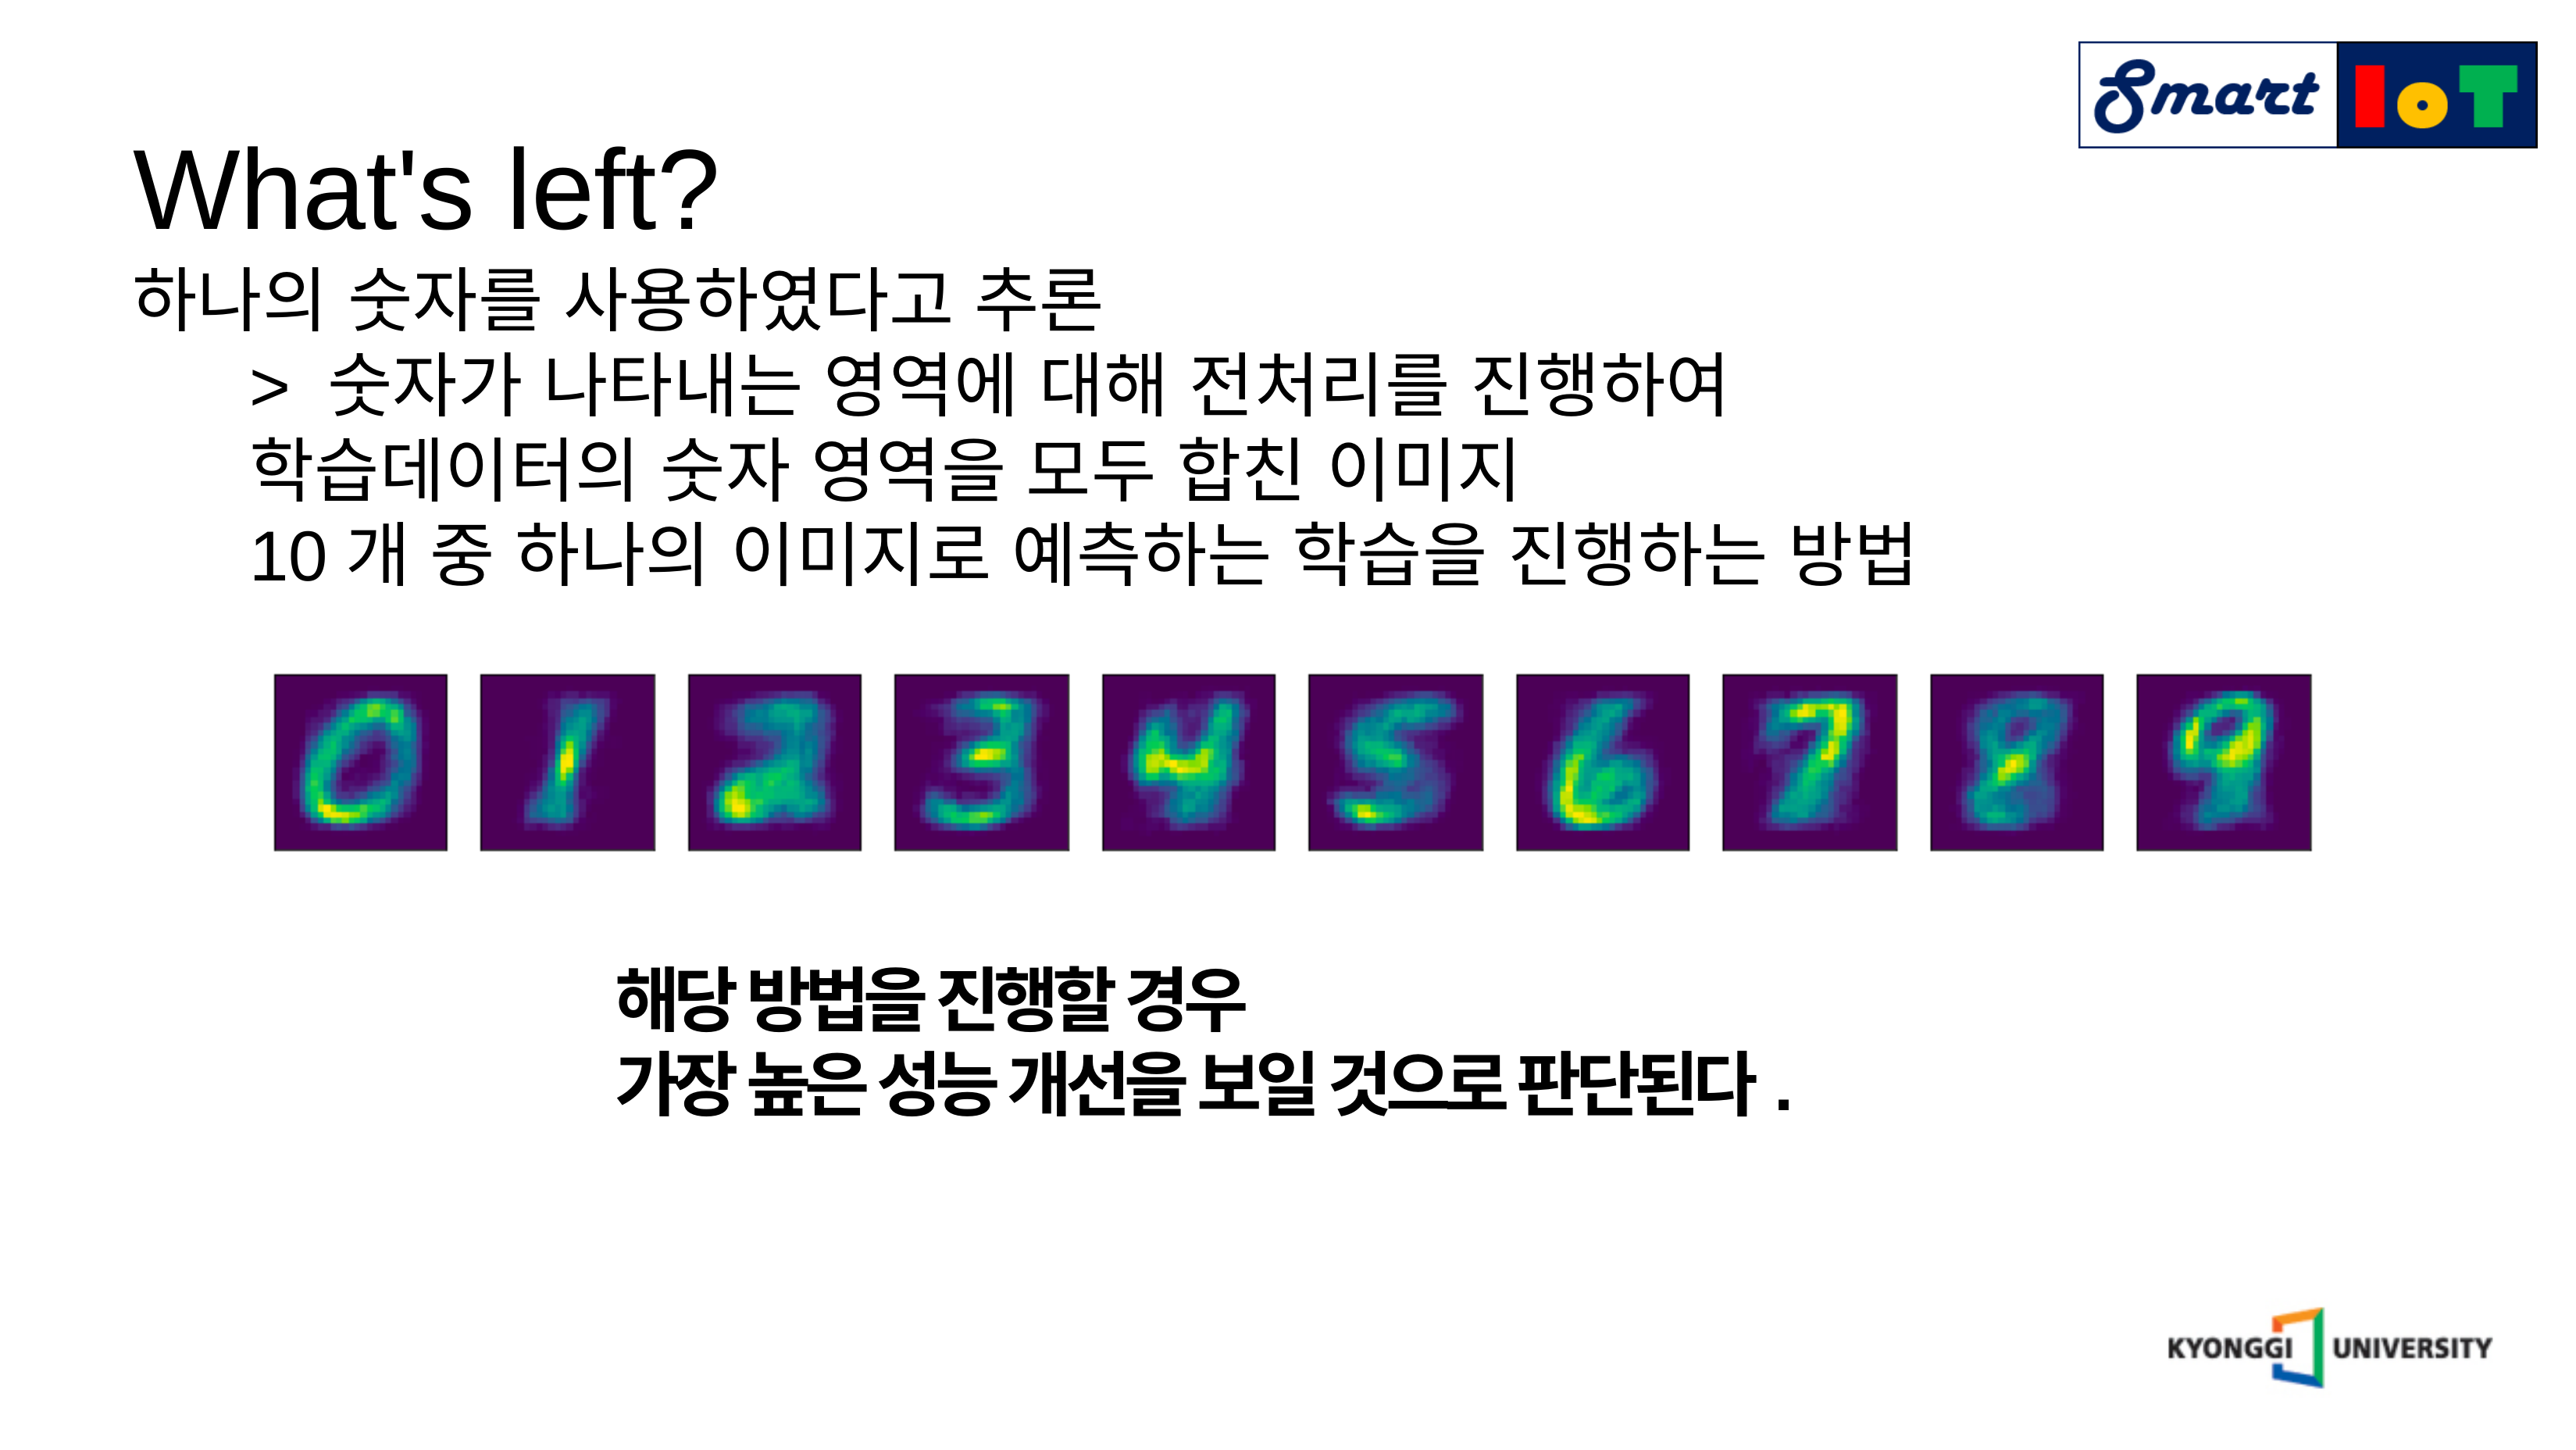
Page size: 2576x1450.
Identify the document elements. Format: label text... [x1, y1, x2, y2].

text_box 하나의 숫자를 사용하였다고 추론 > 숫자가 나타내는 영역에 대해 전처리를 진행하여 학습데이터의 숫자 영역을 모두 합친 이미지 10개 중 하나의 이미지로 예측하는 학습을 진행하는 방법 [130, 253, 2411, 595]
text_box What's left? [130, 113, 750, 252]
picture [2137, 1295, 2538, 1409]
text_box 해당 방법을 진행할 경우 가장 높은 성능 개선을 보일 것으로 판단된다. [604, 949, 1806, 1131]
picture [255, 661, 2321, 871]
picture [2078, 41, 2538, 149]
